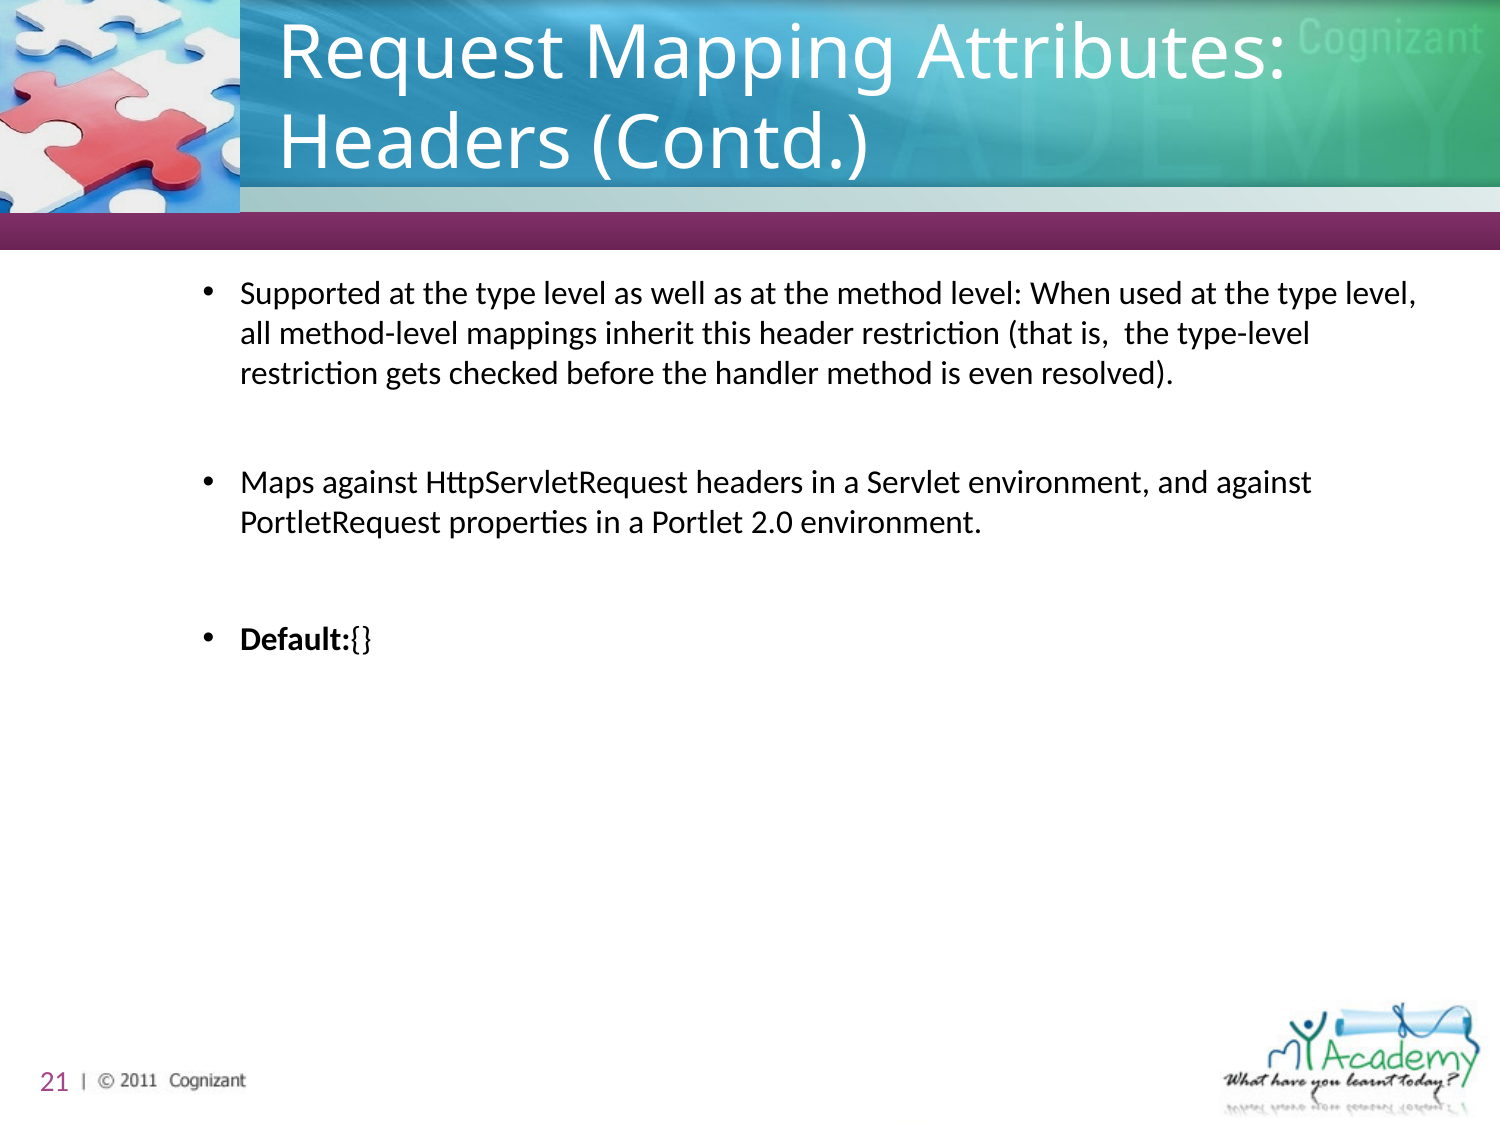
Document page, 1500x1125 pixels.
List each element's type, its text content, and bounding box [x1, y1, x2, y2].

picture [0, 0, 262, 213]
title Request Mapping Attributes: Headers (Contd.) [262, 0, 1500, 188]
picture [0, 250, 1500, 1125]
slide_number 21 [24, 1054, 100, 1100]
list Supported at the type level as well as at the method level: When used at the type level, all method-level mappings inherit this header restriction (that is, the type-level restriction gets checked before the handler method is even resolved). Maps against HttpServletRequest headers in a Servlet environment, and against PortletRequest properties in a Portlet 2.0 environment. Default:{} [37, 263, 1463, 1076]
